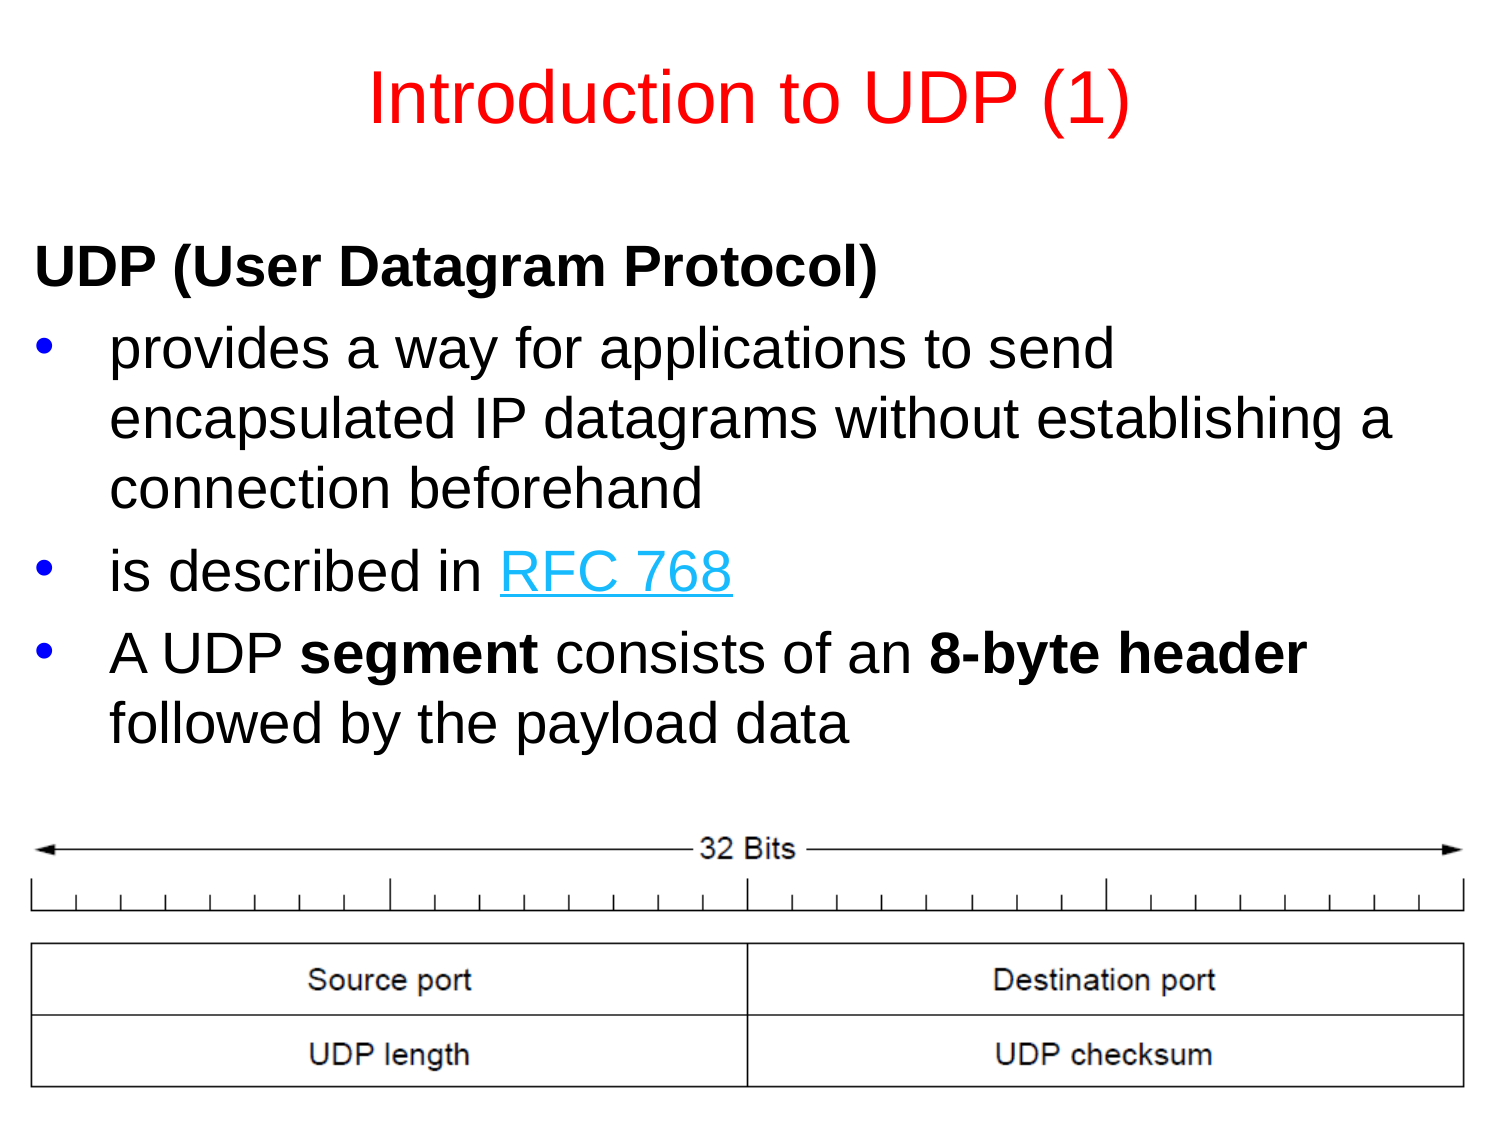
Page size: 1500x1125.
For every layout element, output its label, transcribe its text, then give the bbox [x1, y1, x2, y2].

list UDP (User Datagram Protocol) provides a way for applications to send encapsulated IP datagrams without establishing a connection beforehand is described in RFC 768 A UDP segment consists of an 8-byte header followed by the payload data [19, 220, 1481, 812]
title Introduction to UDP (1) [0, 0, 1500, 188]
picture [19, 812, 1481, 1116]
